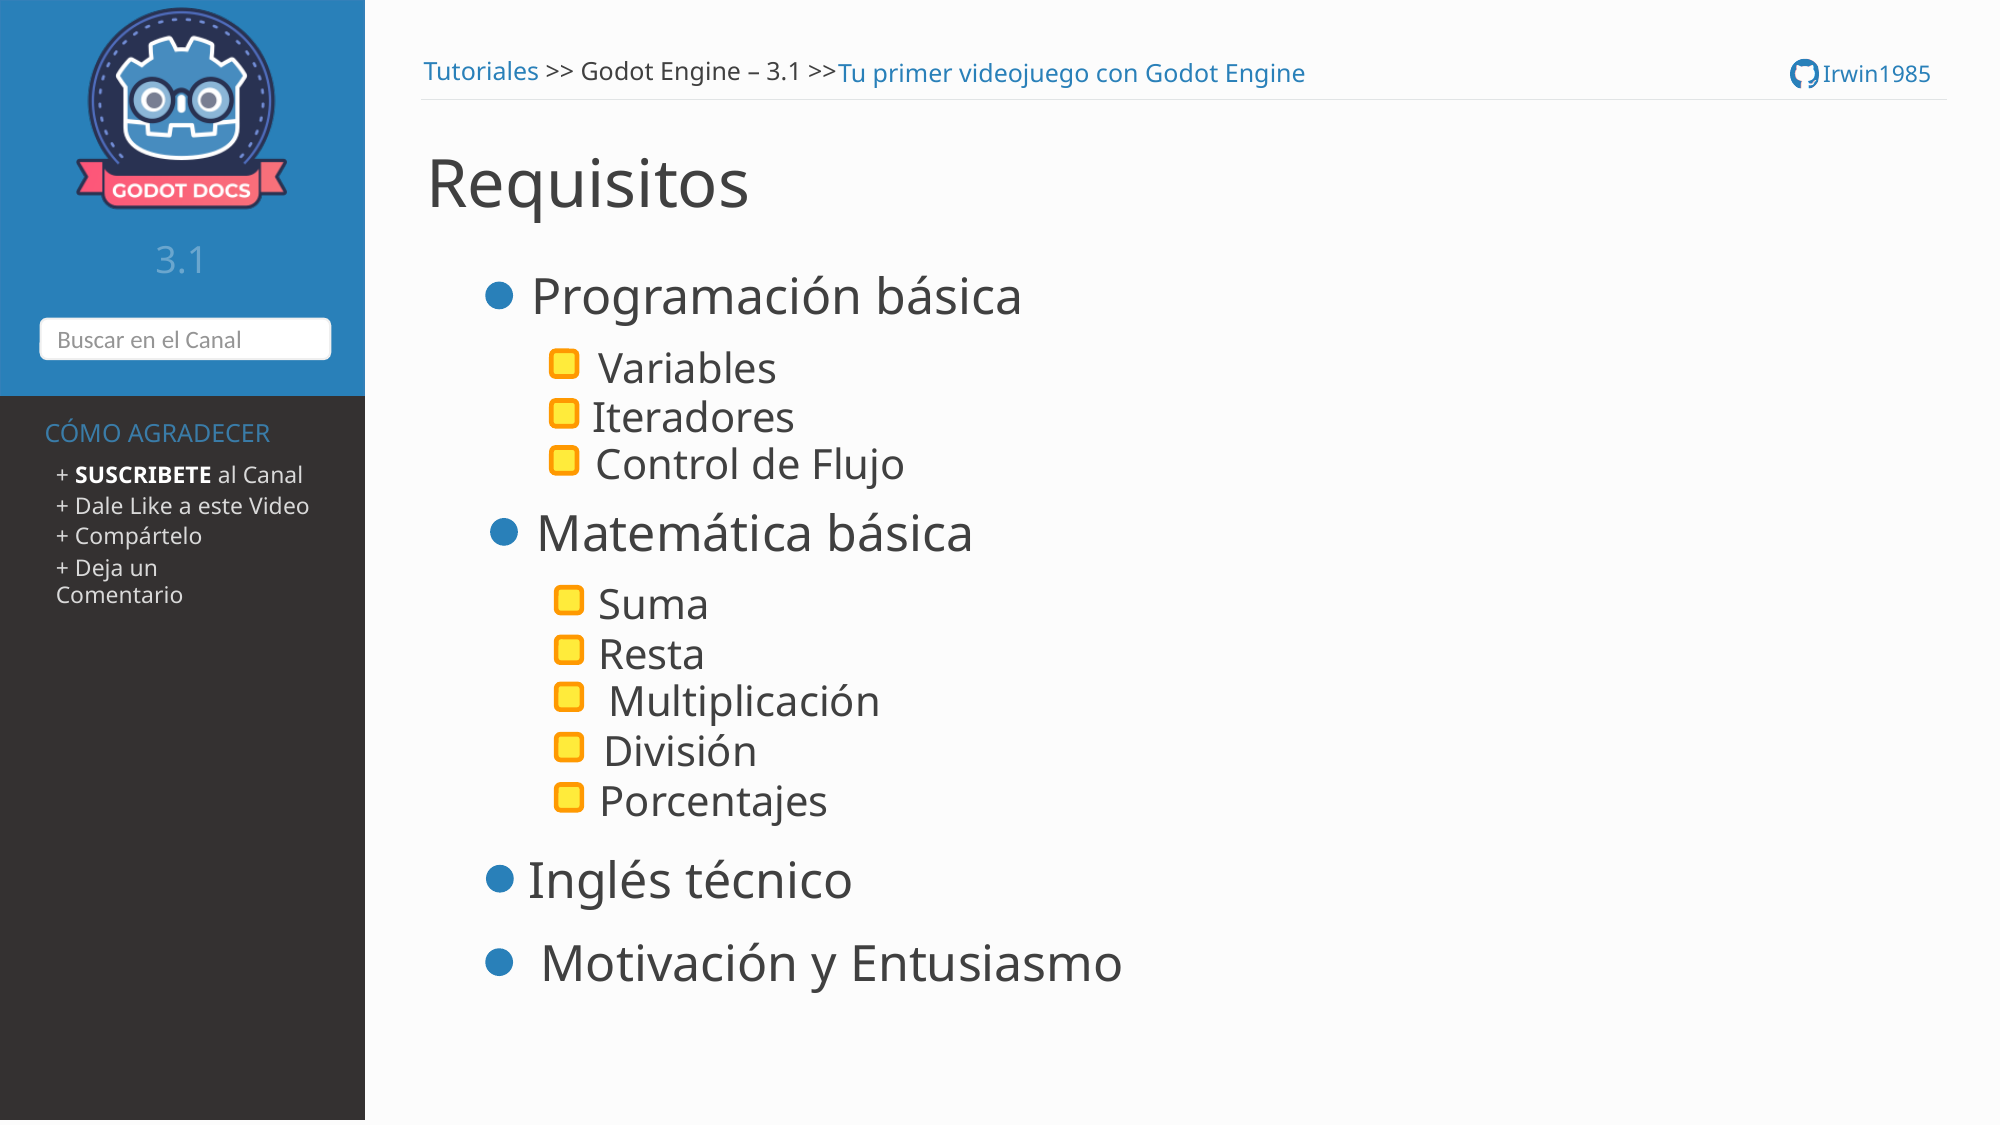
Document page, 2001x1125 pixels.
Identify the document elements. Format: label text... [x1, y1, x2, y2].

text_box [556, 767, 847, 834]
text_box CÓMO AGRADECER [19, 410, 296, 455]
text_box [556, 717, 780, 767]
picture [76, 5, 287, 216]
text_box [1790, 52, 1953, 96]
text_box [486, 257, 1047, 334]
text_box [556, 619, 724, 666]
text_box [551, 334, 799, 383]
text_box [408, 48, 1592, 96]
text_box Requisitos [411, 133, 767, 228]
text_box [551, 430, 925, 493]
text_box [556, 570, 728, 636]
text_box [556, 666, 908, 733]
text_box 3.1 [140, 229, 224, 289]
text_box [486, 840, 874, 917]
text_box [41, 453, 334, 589]
text_box Buscar en el Canal [39, 317, 332, 361]
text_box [486, 924, 1158, 1000]
text_box [0, 396, 365, 1120]
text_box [491, 493, 1000, 570]
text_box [551, 383, 812, 430]
text_box [0, 0, 365, 396]
